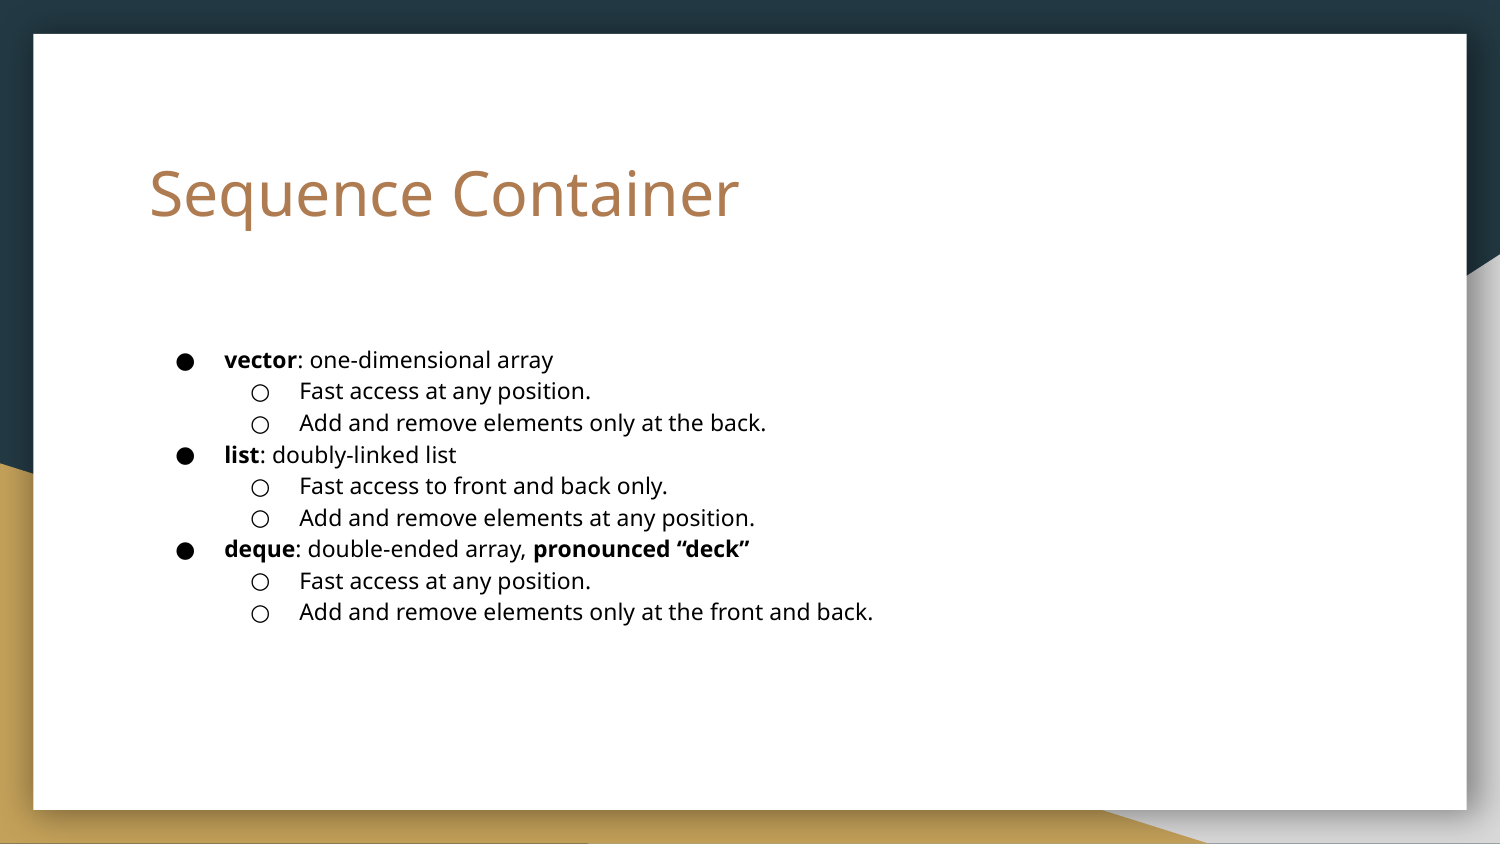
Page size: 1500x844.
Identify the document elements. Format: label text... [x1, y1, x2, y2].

list vector: one-dimensional array Fast access at any position. Add and remove elements only at the back. list: doubly-linked list Fast access to front and back only. Add and remove elements at any position. deque: double-ended array, pronounced “deck” Fast access at any position. Add and remove elements only at the front and back. [134, 326, 1366, 729]
title Sequence Container [134, 138, 1366, 296]
